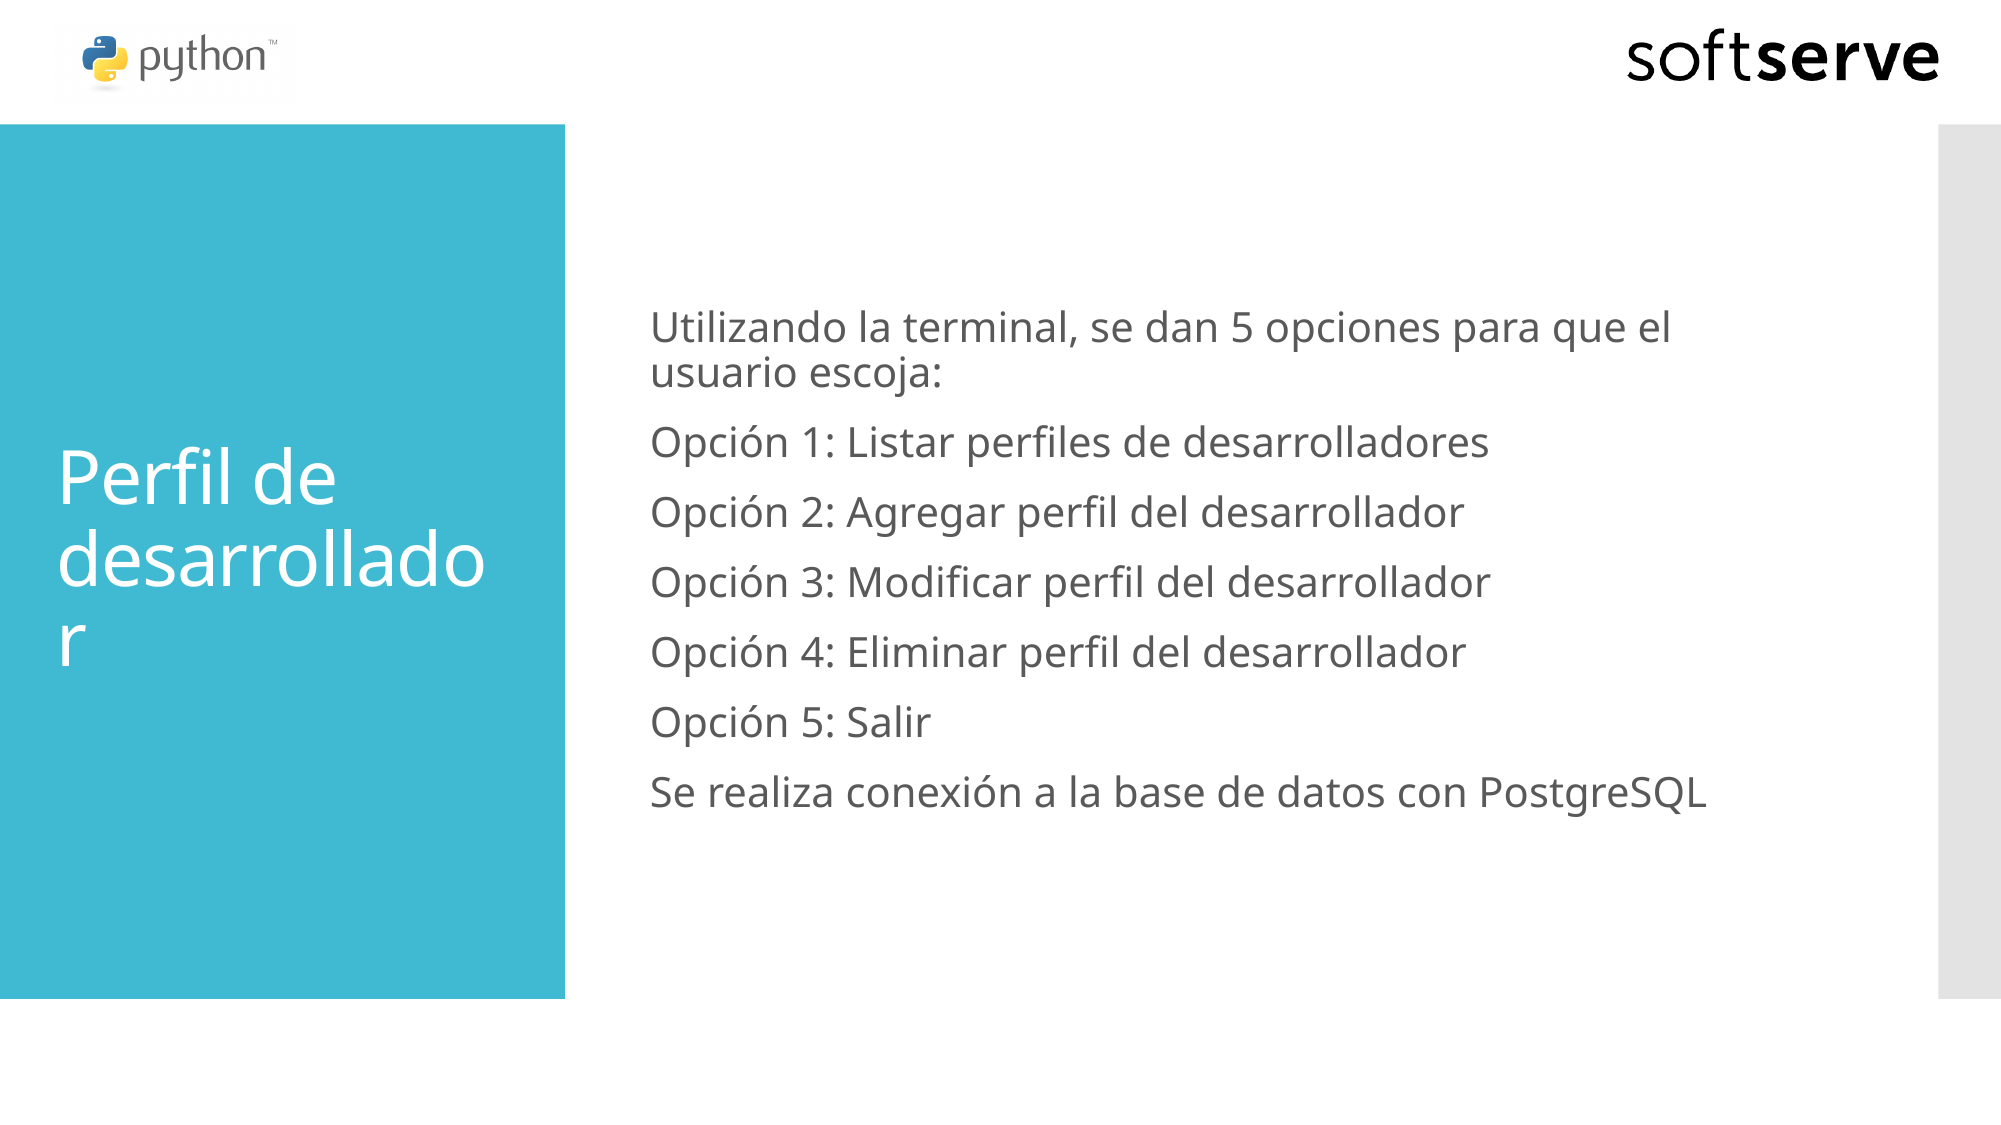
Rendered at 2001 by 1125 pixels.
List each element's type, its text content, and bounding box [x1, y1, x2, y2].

picture [1627, 27, 1939, 81]
picture [50, 22, 296, 106]
list Utilizando la terminal, se dan 5 opciones para que el usuario escoja: Opción 1: Listar perfiles de desarrolladores Opción 2: Agregar perfil del desarrollador Opción 3: Modificar perfil del desarrollador Opción 4: Eliminar perfil del desarrollador Opción 5: Salir Se realiza conexión a la base de datos con PostgreSQL [634, 141, 1835, 982]
title Perfil de desarrollador [41, 184, 525, 940]
